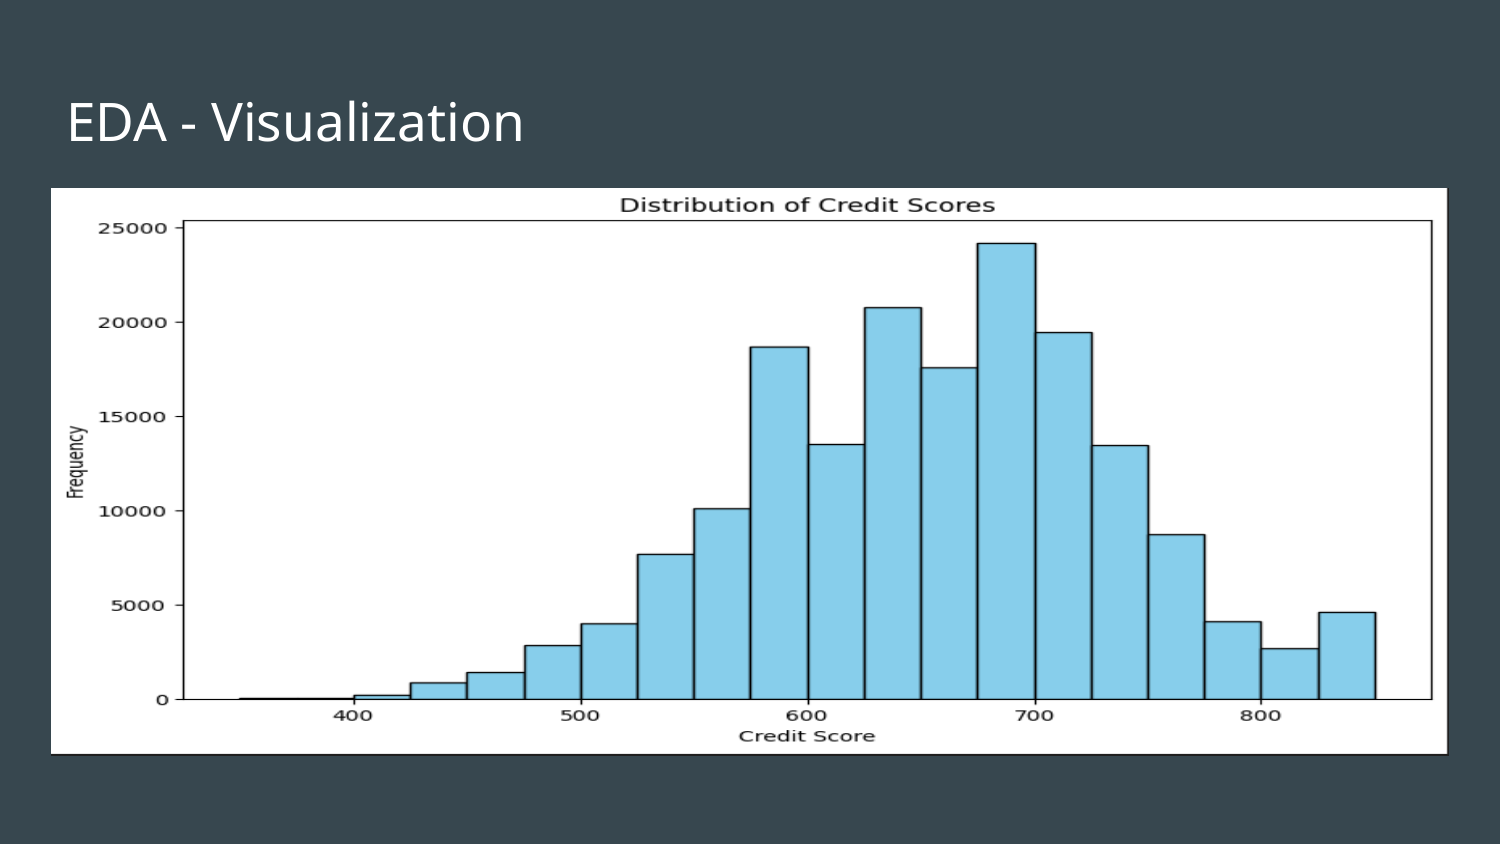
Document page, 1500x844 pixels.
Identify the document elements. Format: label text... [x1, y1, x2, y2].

picture [50, 188, 1450, 756]
title EDA - Visualization [51, 72, 1449, 167]
